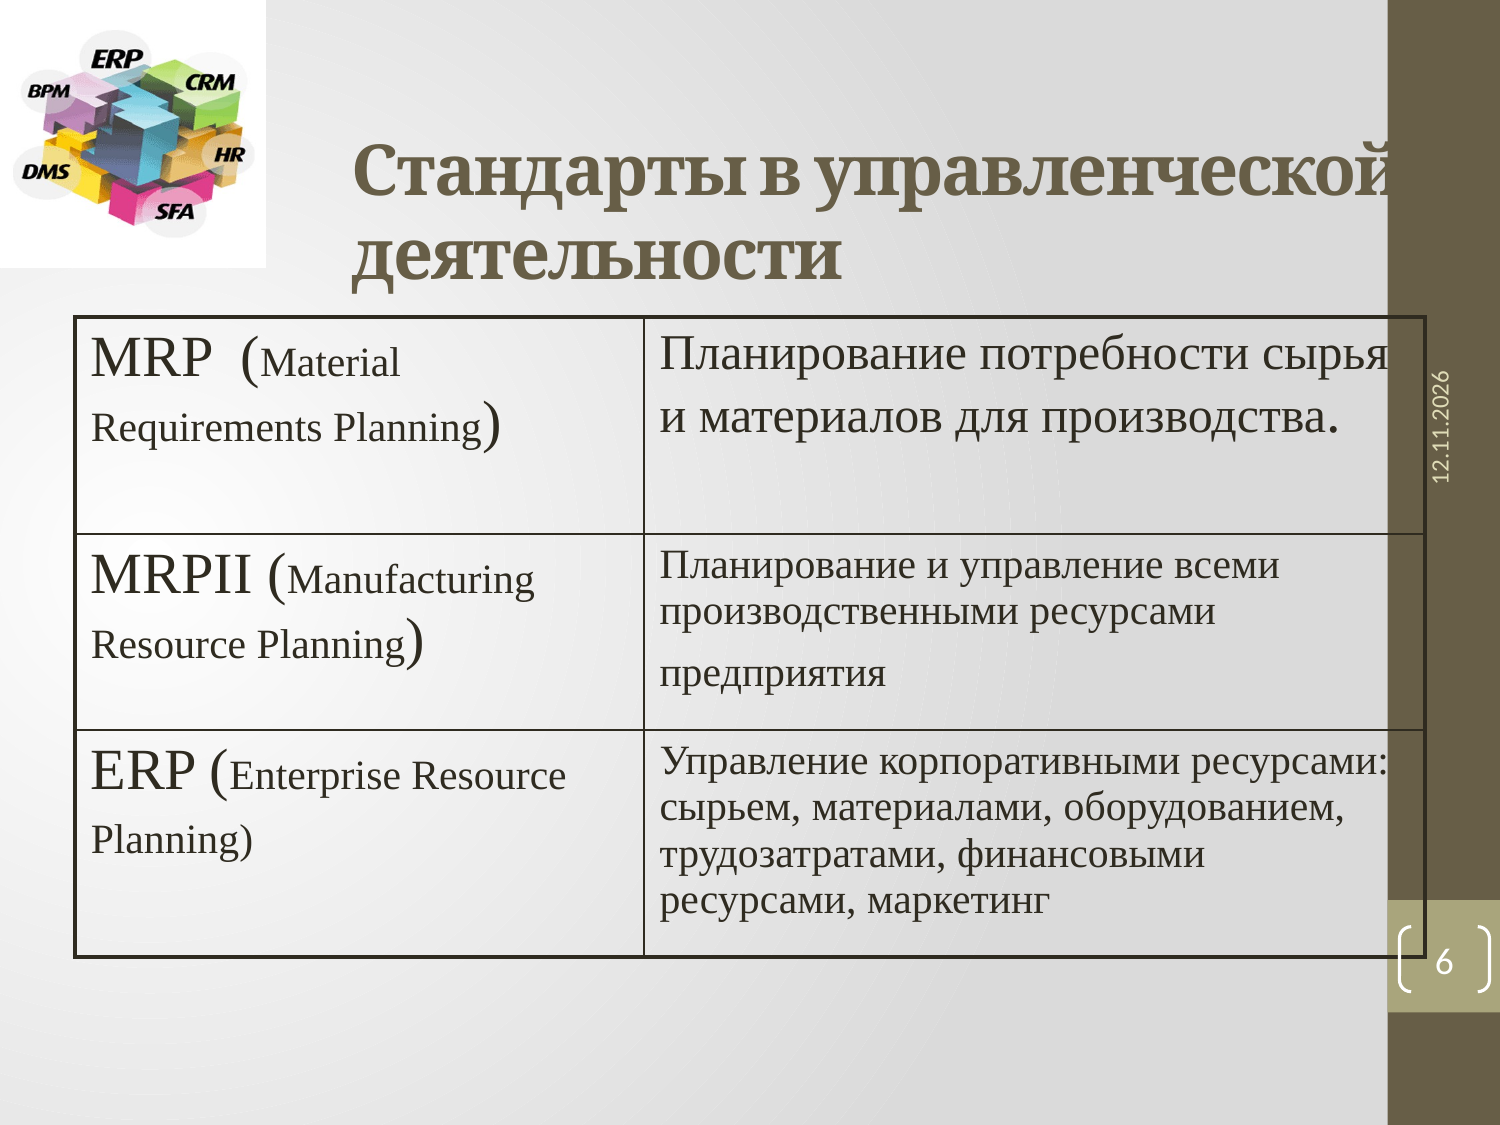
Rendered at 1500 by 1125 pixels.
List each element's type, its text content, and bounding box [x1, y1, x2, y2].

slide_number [1408, 100, 1469, 501]
table_cell ERP (Enterprise Resource Planning) [77, 731, 643, 955]
picture [0, 0, 267, 268]
table_cell Управление корпоративными ресурсами: сырьем, материалами, оборудованием, трудозатратами, финансовыми ресурсами, маркетинг [645, 731, 1423, 955]
table_cell Планирование и управление всеми производственными ресурсами предприятия [645, 535, 1423, 729]
title Стандарты в управленческой деятельности [336, 115, 1408, 304]
table_header Планирование потребности сырья и материалов для производства. [645, 319, 1423, 533]
slide_number 6 [1397, 925, 1492, 994]
table_cell MRPII (Manufacturing Resource Planning) [77, 535, 643, 729]
table_header MRP (Material Requirements Planning) [77, 319, 643, 533]
